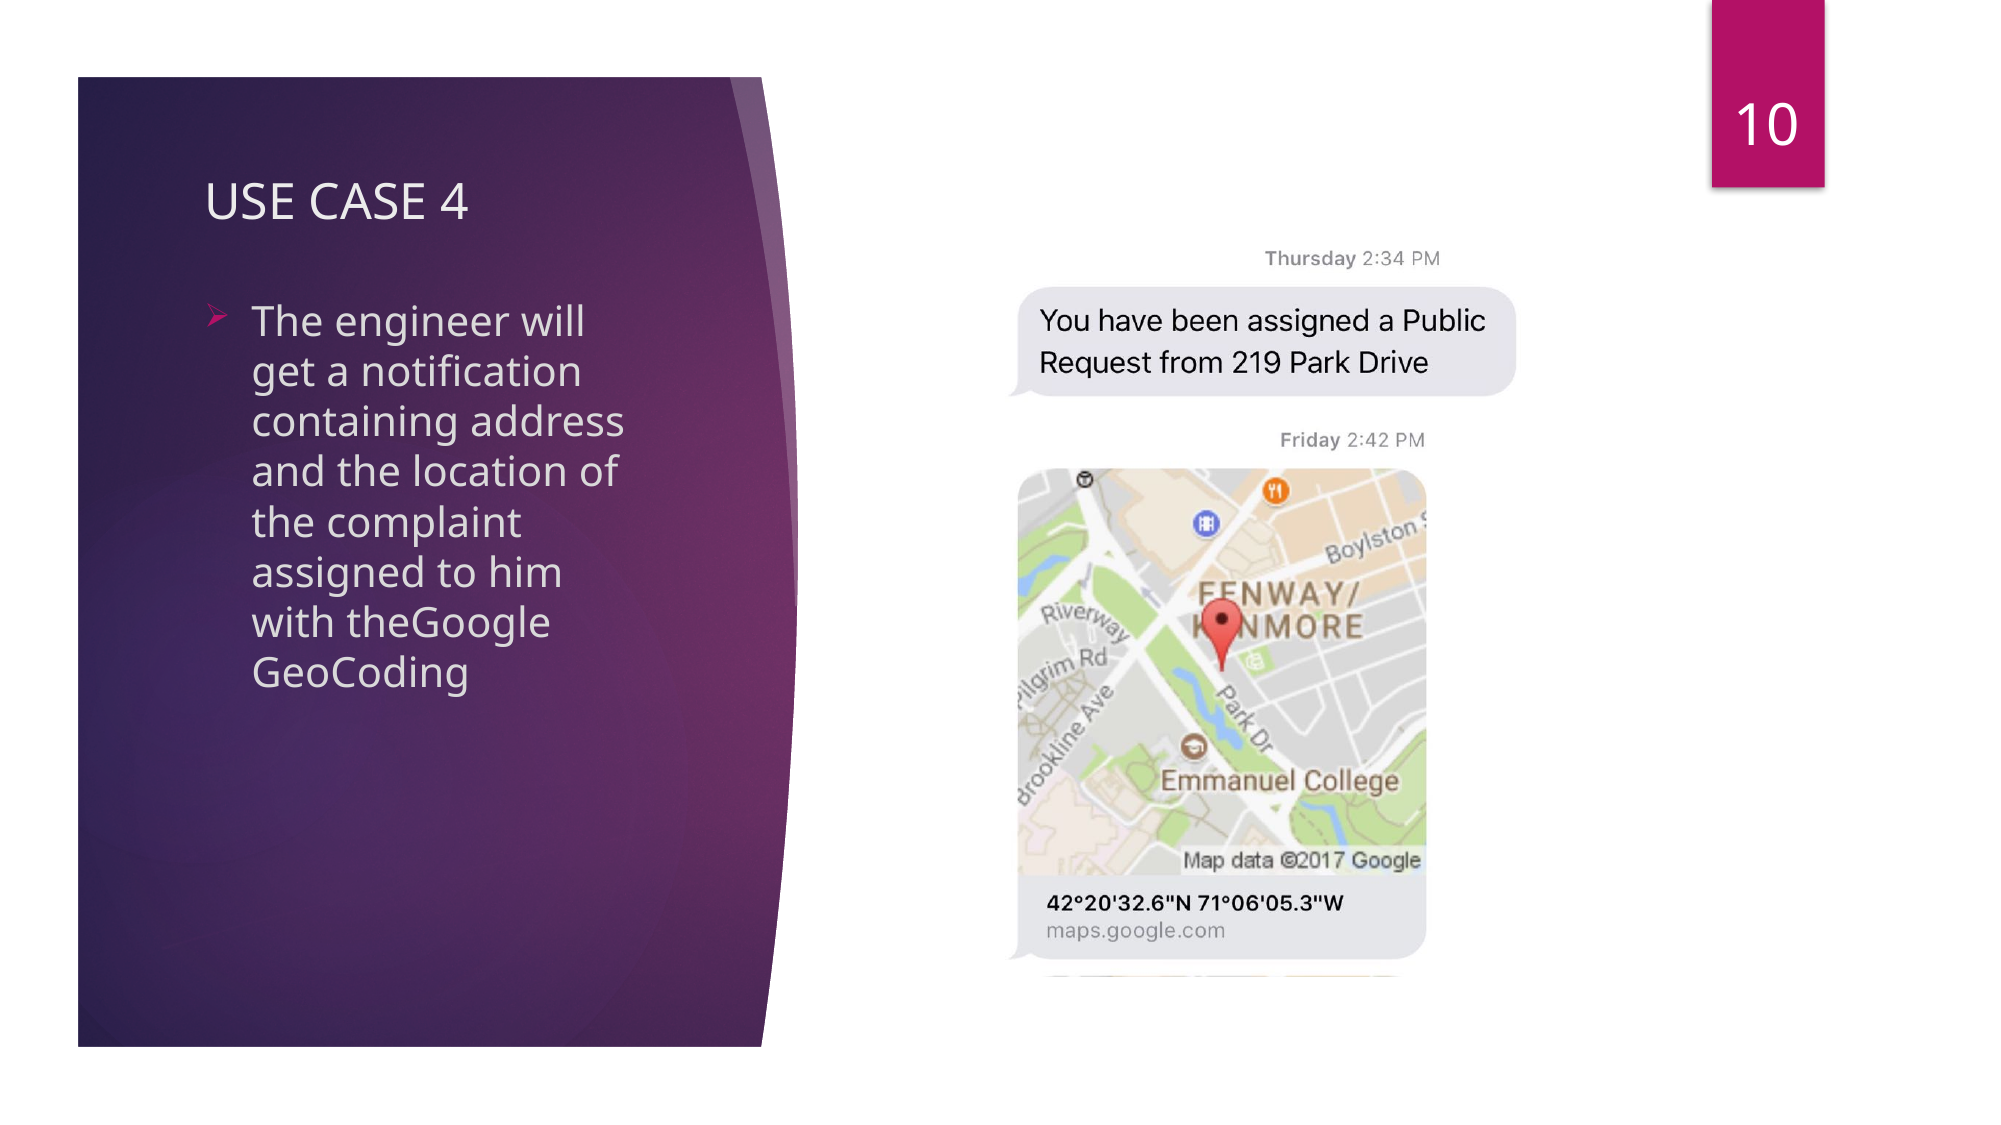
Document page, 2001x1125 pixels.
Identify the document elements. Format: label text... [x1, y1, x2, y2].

title USE CASE 4 [189, 148, 648, 238]
list The engineer will get a notification containing address and the location of the complaint assigned to him with theGoogle GeoCoding [189, 287, 648, 1000]
slide_number 10 [1698, 48, 1836, 175]
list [981, 226, 1724, 977]
